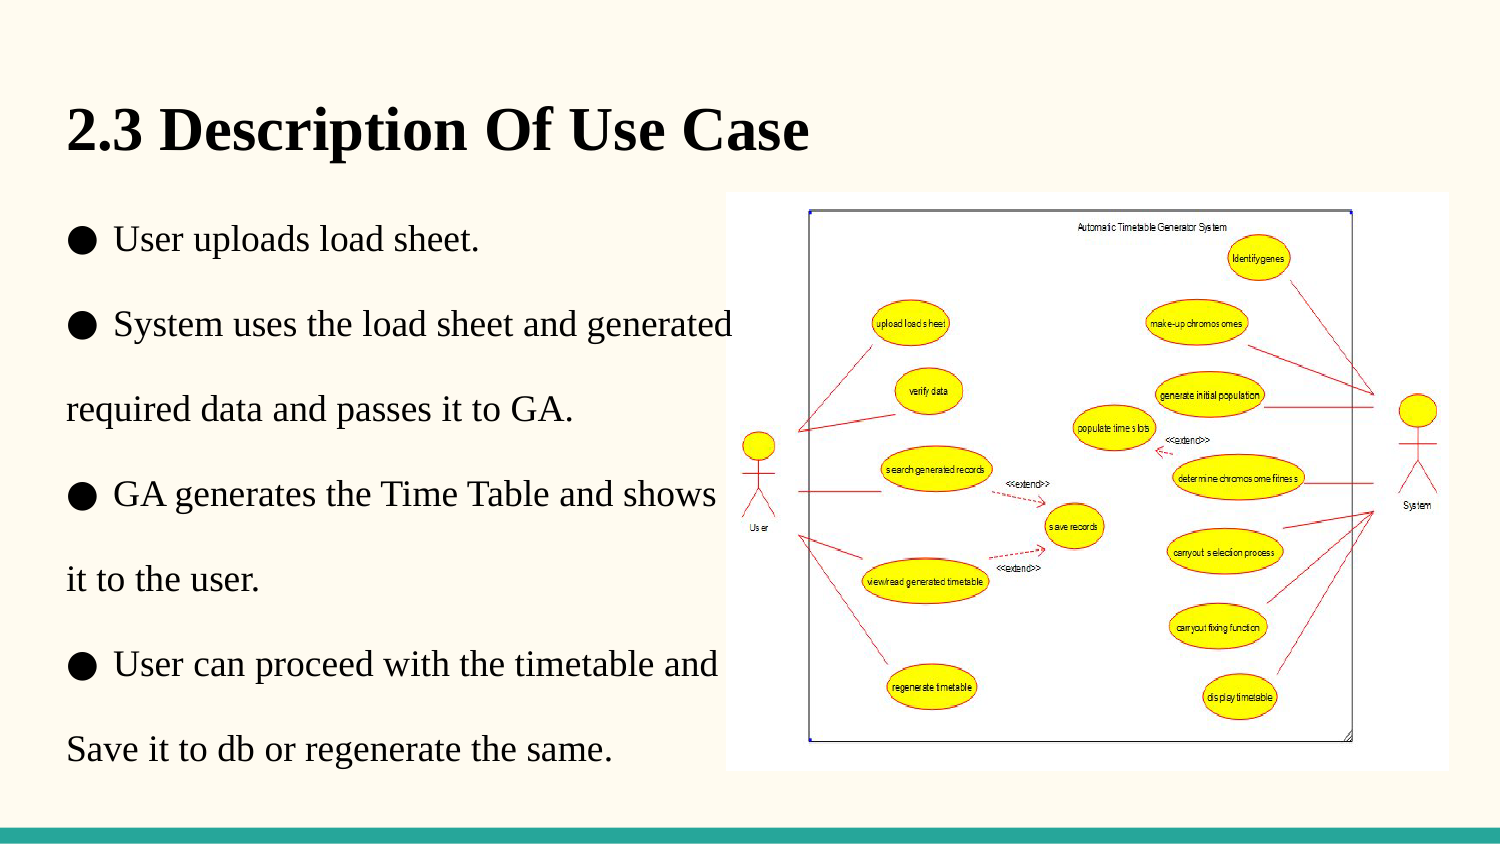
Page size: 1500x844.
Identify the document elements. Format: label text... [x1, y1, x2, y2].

list User uploads load sheet. System uses the load sheet and generated required data and passes it to GA. GA generates the Time Table and shows it to the user. User can proceed with the timetable and Save it to db or regenerate the same. [51, 192, 724, 771]
title 2.3 Description Of Use Case [51, 72, 1449, 174]
picture [726, 191, 1450, 771]
